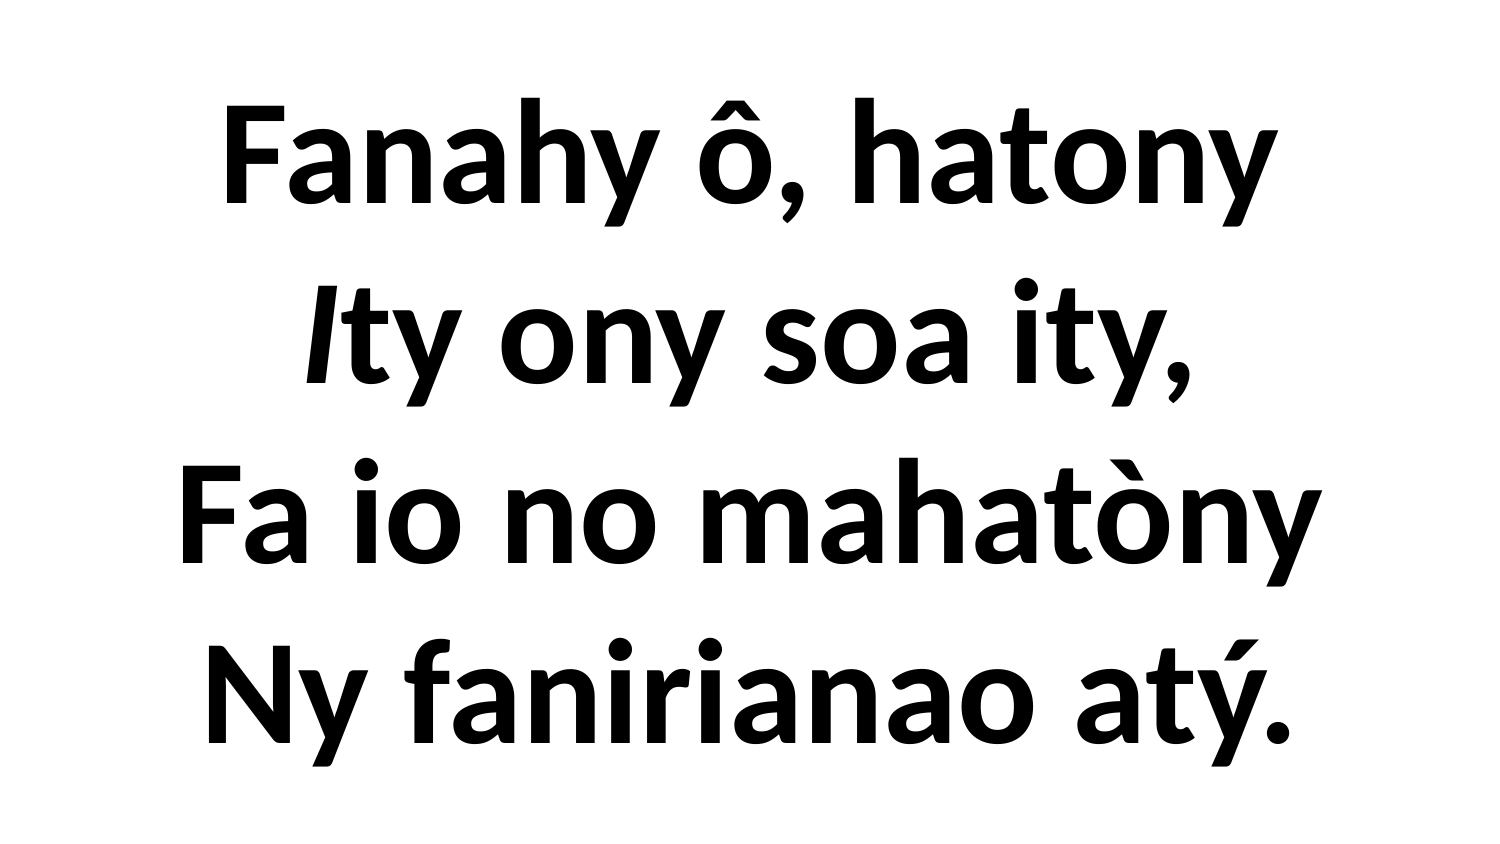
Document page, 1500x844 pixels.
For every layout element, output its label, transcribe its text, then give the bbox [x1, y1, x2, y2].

title Fanahy ô, hatony Ity ony soa ity, Fa io no mahatòny Ny fanirianao atý. [0, 70, 1500, 756]
